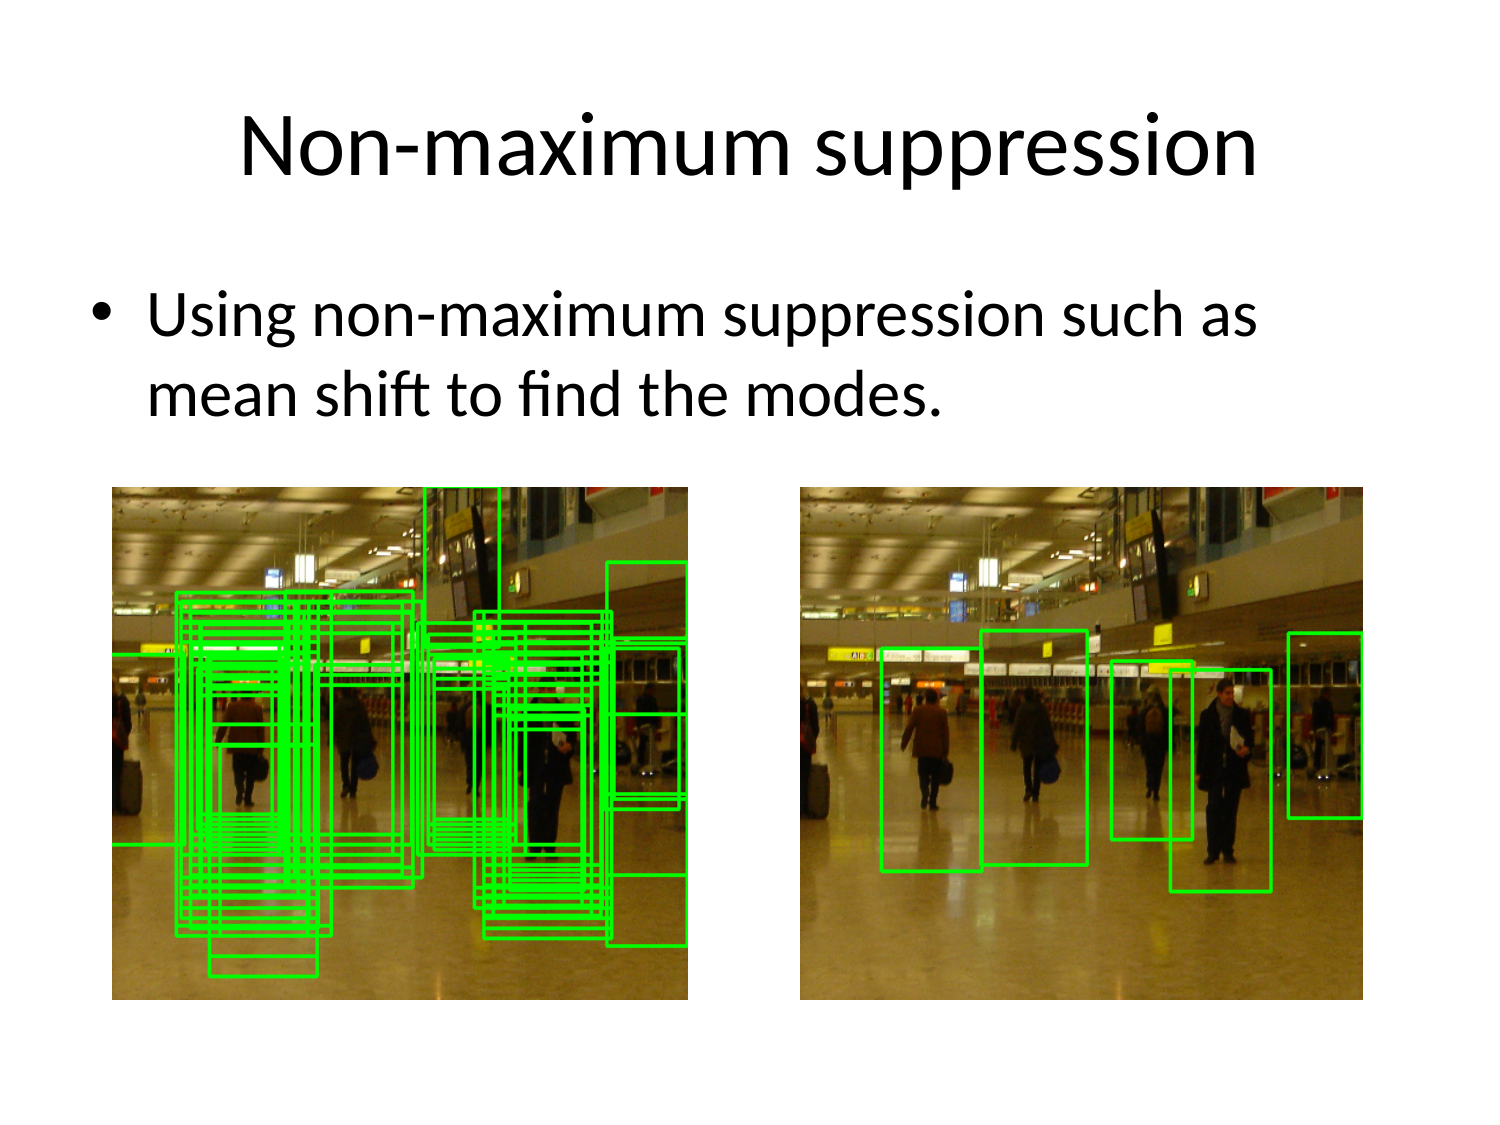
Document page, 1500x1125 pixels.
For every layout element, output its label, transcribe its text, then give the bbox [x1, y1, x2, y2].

picture [799, 487, 1363, 1001]
picture [112, 487, 688, 1001]
list Using non-maximum suppression such as mean shift to find the modes. [75, 262, 1425, 1005]
title Non-maximum suppression [75, 45, 1425, 233]
